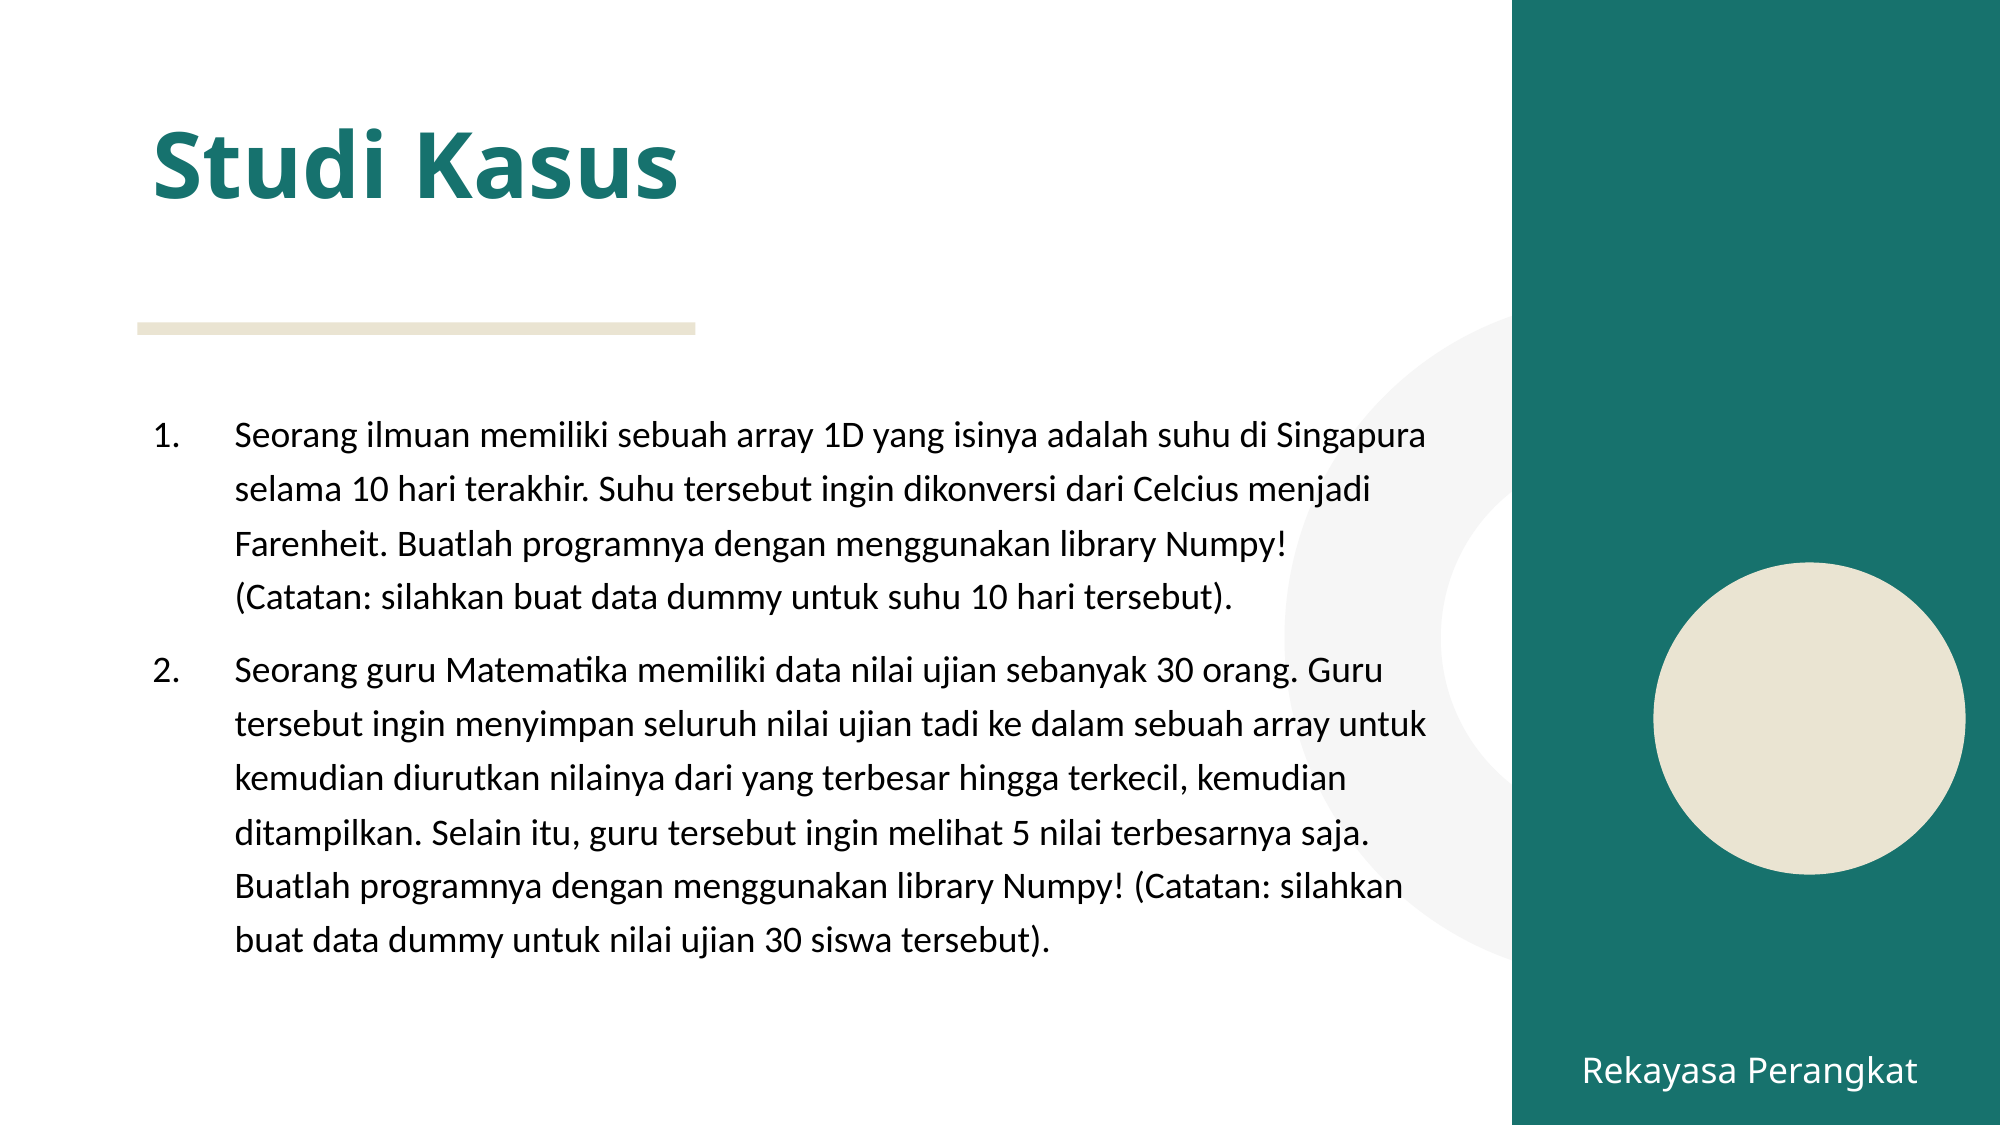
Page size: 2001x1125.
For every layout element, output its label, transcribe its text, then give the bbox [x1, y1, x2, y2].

title Studi Kasus [137, 59, 1863, 278]
list Seorang ilmuan memiliki sebuah array 1D yang isinya adalah suhu di Singapura selama 10 hari terakhir. Suhu tersebut ingin dikonversi dari Celcius menjadi Farenheit. Buatlah programnya dengan menggunakan library Numpy! (Catatan: silahkan buat data dummy untuk suhu 10 hari tersebut). Seorang guru Matematika memiliki data nilai ujian sebanyak 30 orang. Guru tersebut ingin menyimpan seluruh nilai ujian tadi ke dalam sebuah array untuk kemudian diurutkan nilainya dari yang terbesar hingga terkecil, kemudian ditampilkan. Selain itu, guru tersebut ingin melihat 5 nilai terbesarnya saja. Buatlah programnya dengan menggunakan library Numpy! (Catatan: silahkan buat data dummy untuk nilai ujian 30 siswa tersebut). [137, 393, 1450, 1014]
